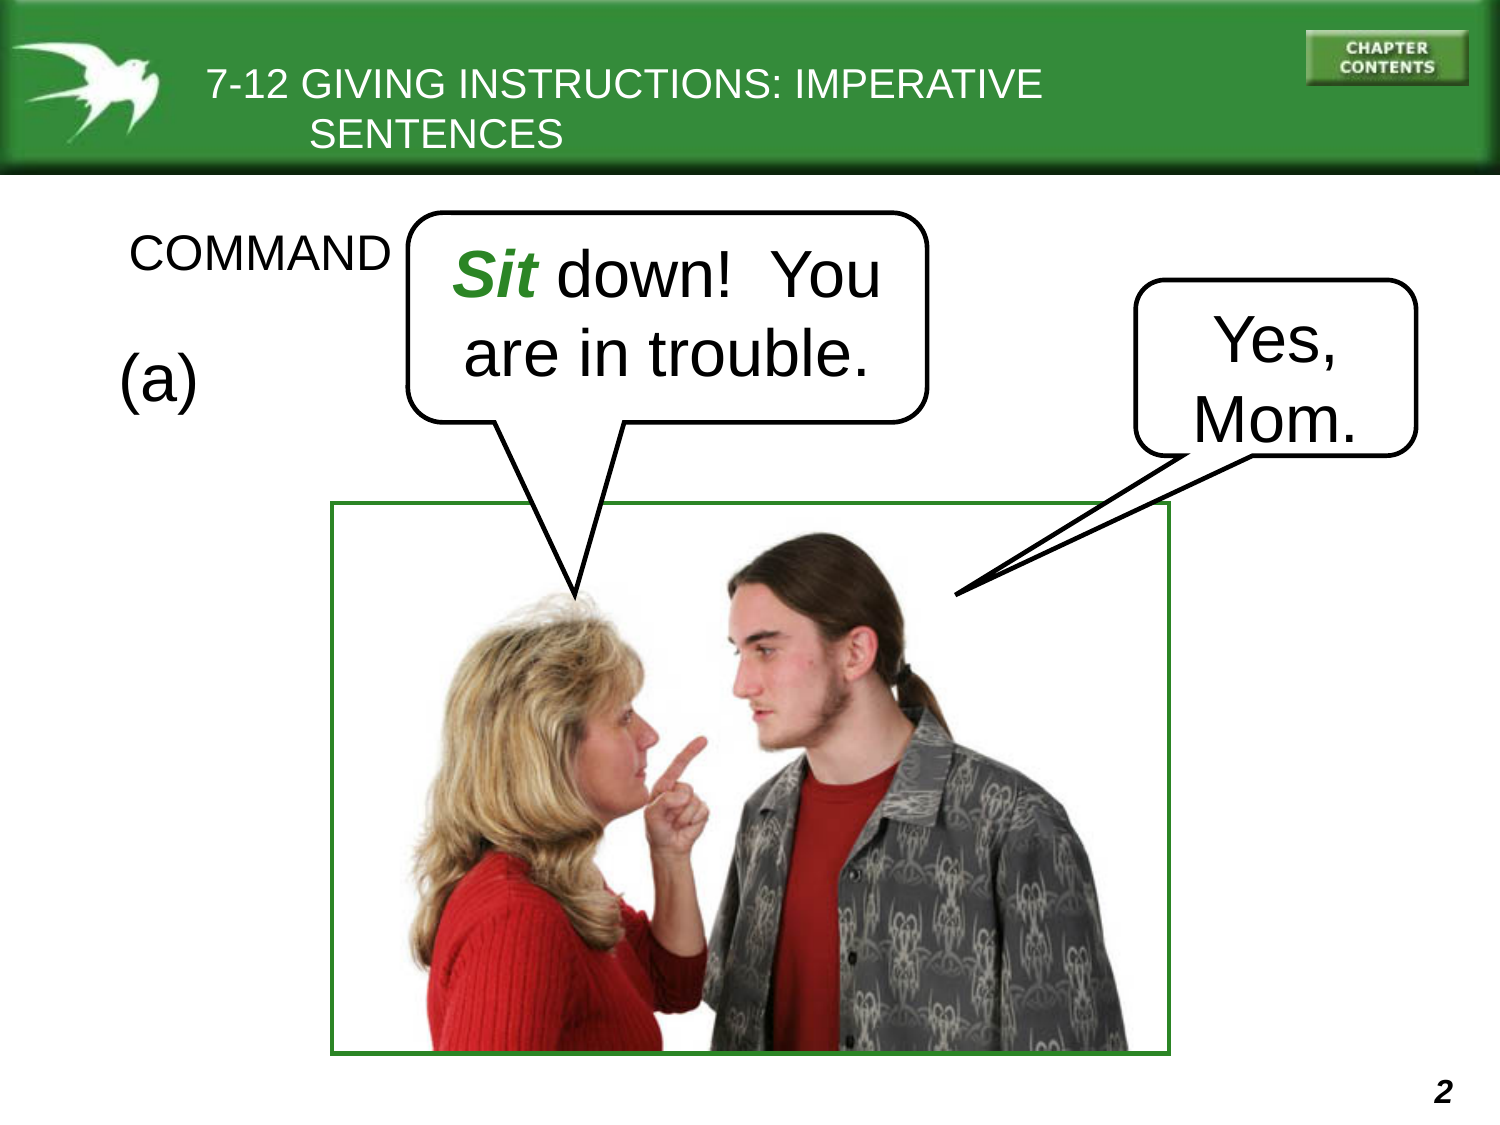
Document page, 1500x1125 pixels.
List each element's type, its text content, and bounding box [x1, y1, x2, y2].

text_box Yes, Mom. [1105, 279, 1417, 503]
text_box COMMAND [113, 212, 408, 288]
text_box (a) [103, 327, 216, 422]
text_box Sit down! You are in trouble. [407, 212, 928, 503]
picture [334, 504, 1167, 1052]
picture [0, 0, 1500, 175]
text_box 7-12 GIVING INSTRUCTIONS: IMPERATIVE SENTENCES [190, 49, 1363, 165]
